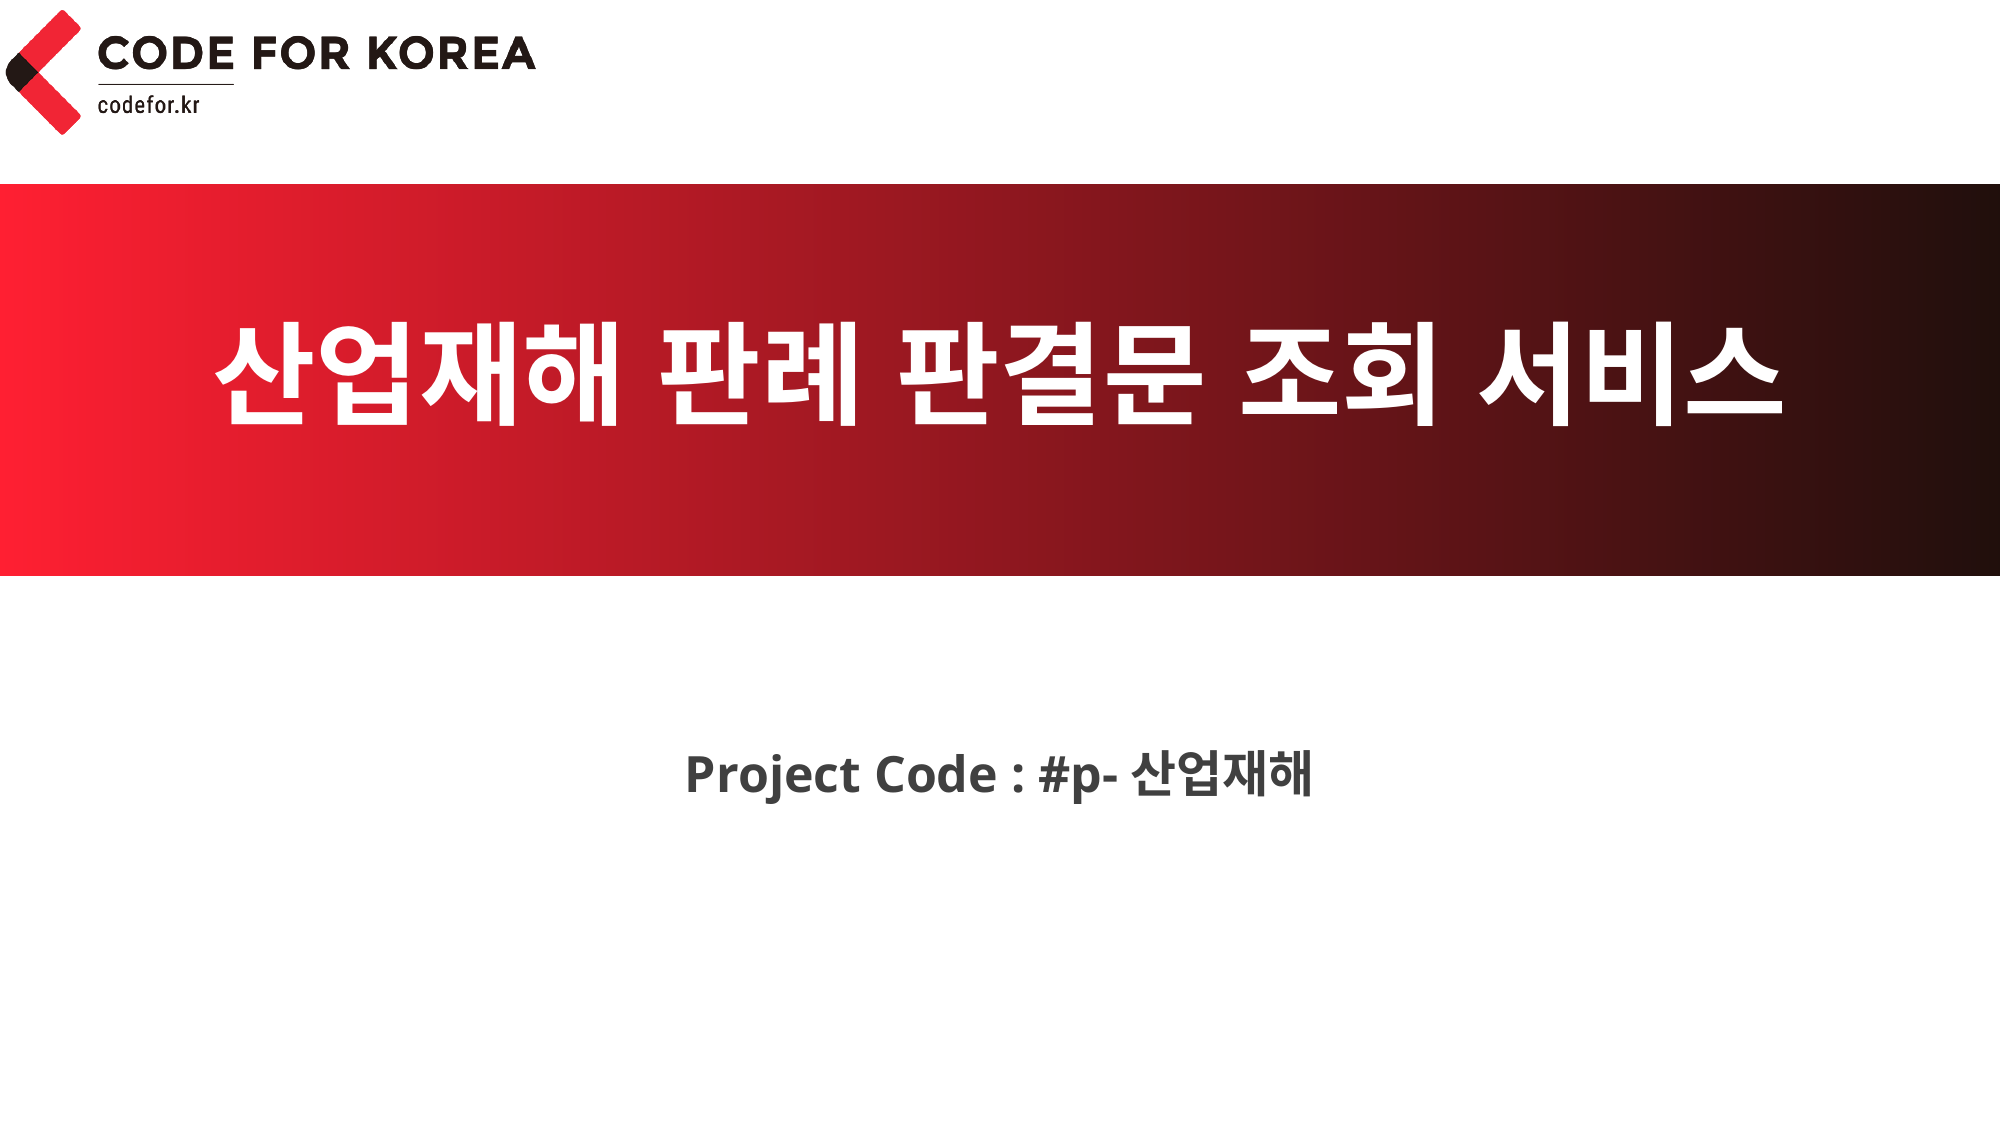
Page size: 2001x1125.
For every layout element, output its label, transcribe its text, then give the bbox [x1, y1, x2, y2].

subtitle Project Code : #p-산업재해 [249, 689, 1750, 863]
picture [0, 3, 543, 140]
title 산업재해 판례 판결문 조회 서비스 [0, 184, 2000, 576]
